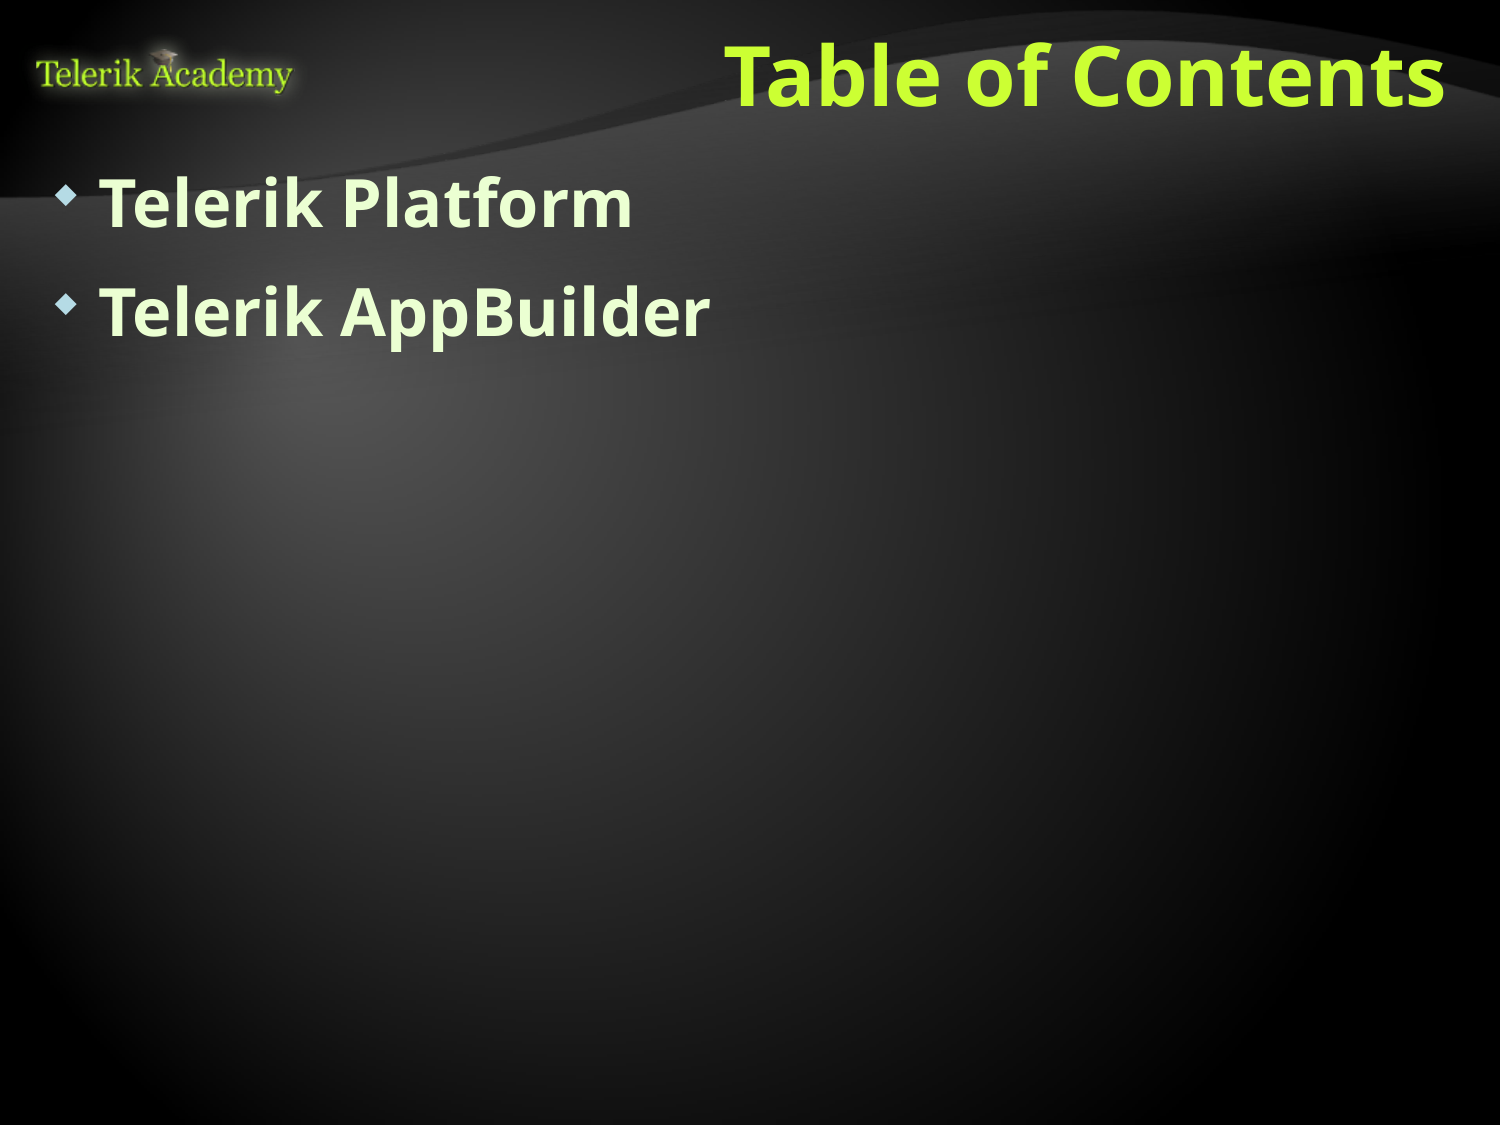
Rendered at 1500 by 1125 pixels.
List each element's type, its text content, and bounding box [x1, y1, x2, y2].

picture [0, 0, 1500, 1125]
title Table of Contents [300, 12, 1463, 149]
list Telerik Platform Telerik AppBuilder [37, 149, 1463, 1100]
